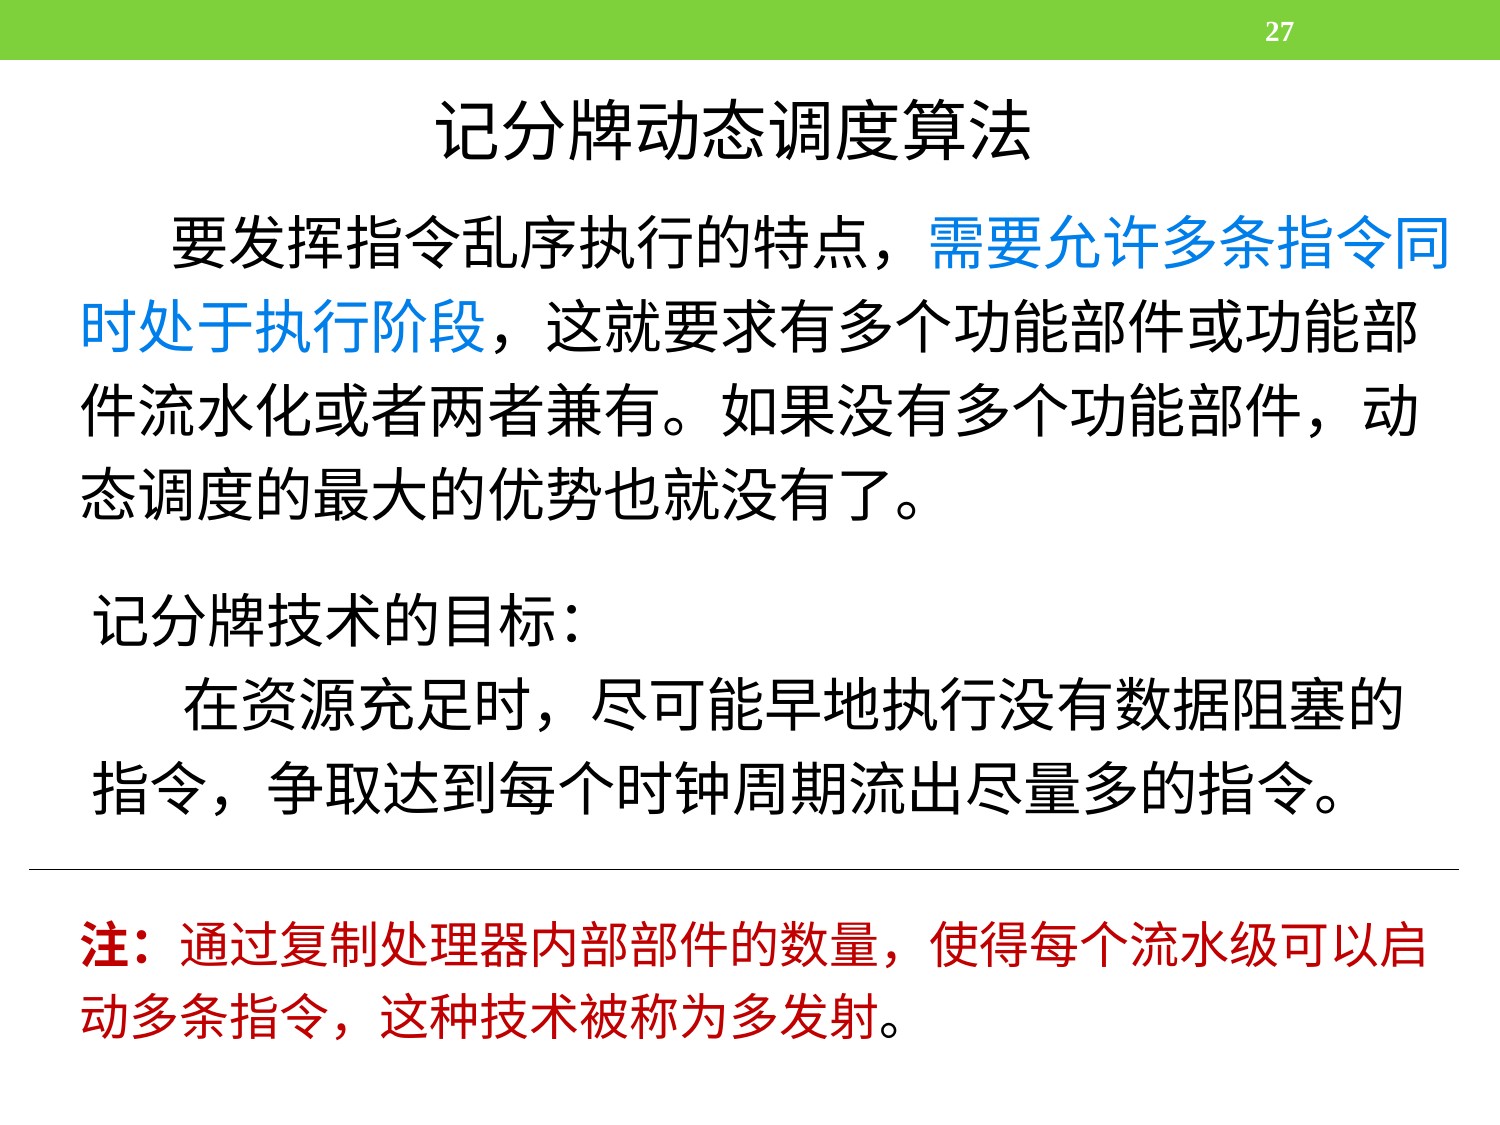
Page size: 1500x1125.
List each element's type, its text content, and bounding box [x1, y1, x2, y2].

text_box 注：通过复制处理器内部部件的数量，使得每个流水级可以启动多条指令，这种技术被称为多发射。 [64, 894, 1471, 1106]
text_box 记分牌技术的目标： 在资源充足时，尽可能早地执行没有数据阻塞的指令，争取达到每个时钟周期流出尽量多的指令。 [76, 740, 1471, 830]
text_box 要发挥指令乱序执行的特点，需要允许多条指令同时处于执行阶段，这就要求有多个功能部件或功能部件流水化或者两者兼有。如果没有多个功能部件，动态调度的最大的优势也就没有了。 [64, 184, 1471, 740]
text_box 记分牌动态调度算法 [419, 61, 1050, 184]
slide_number 27 [1250, 3, 1425, 57]
